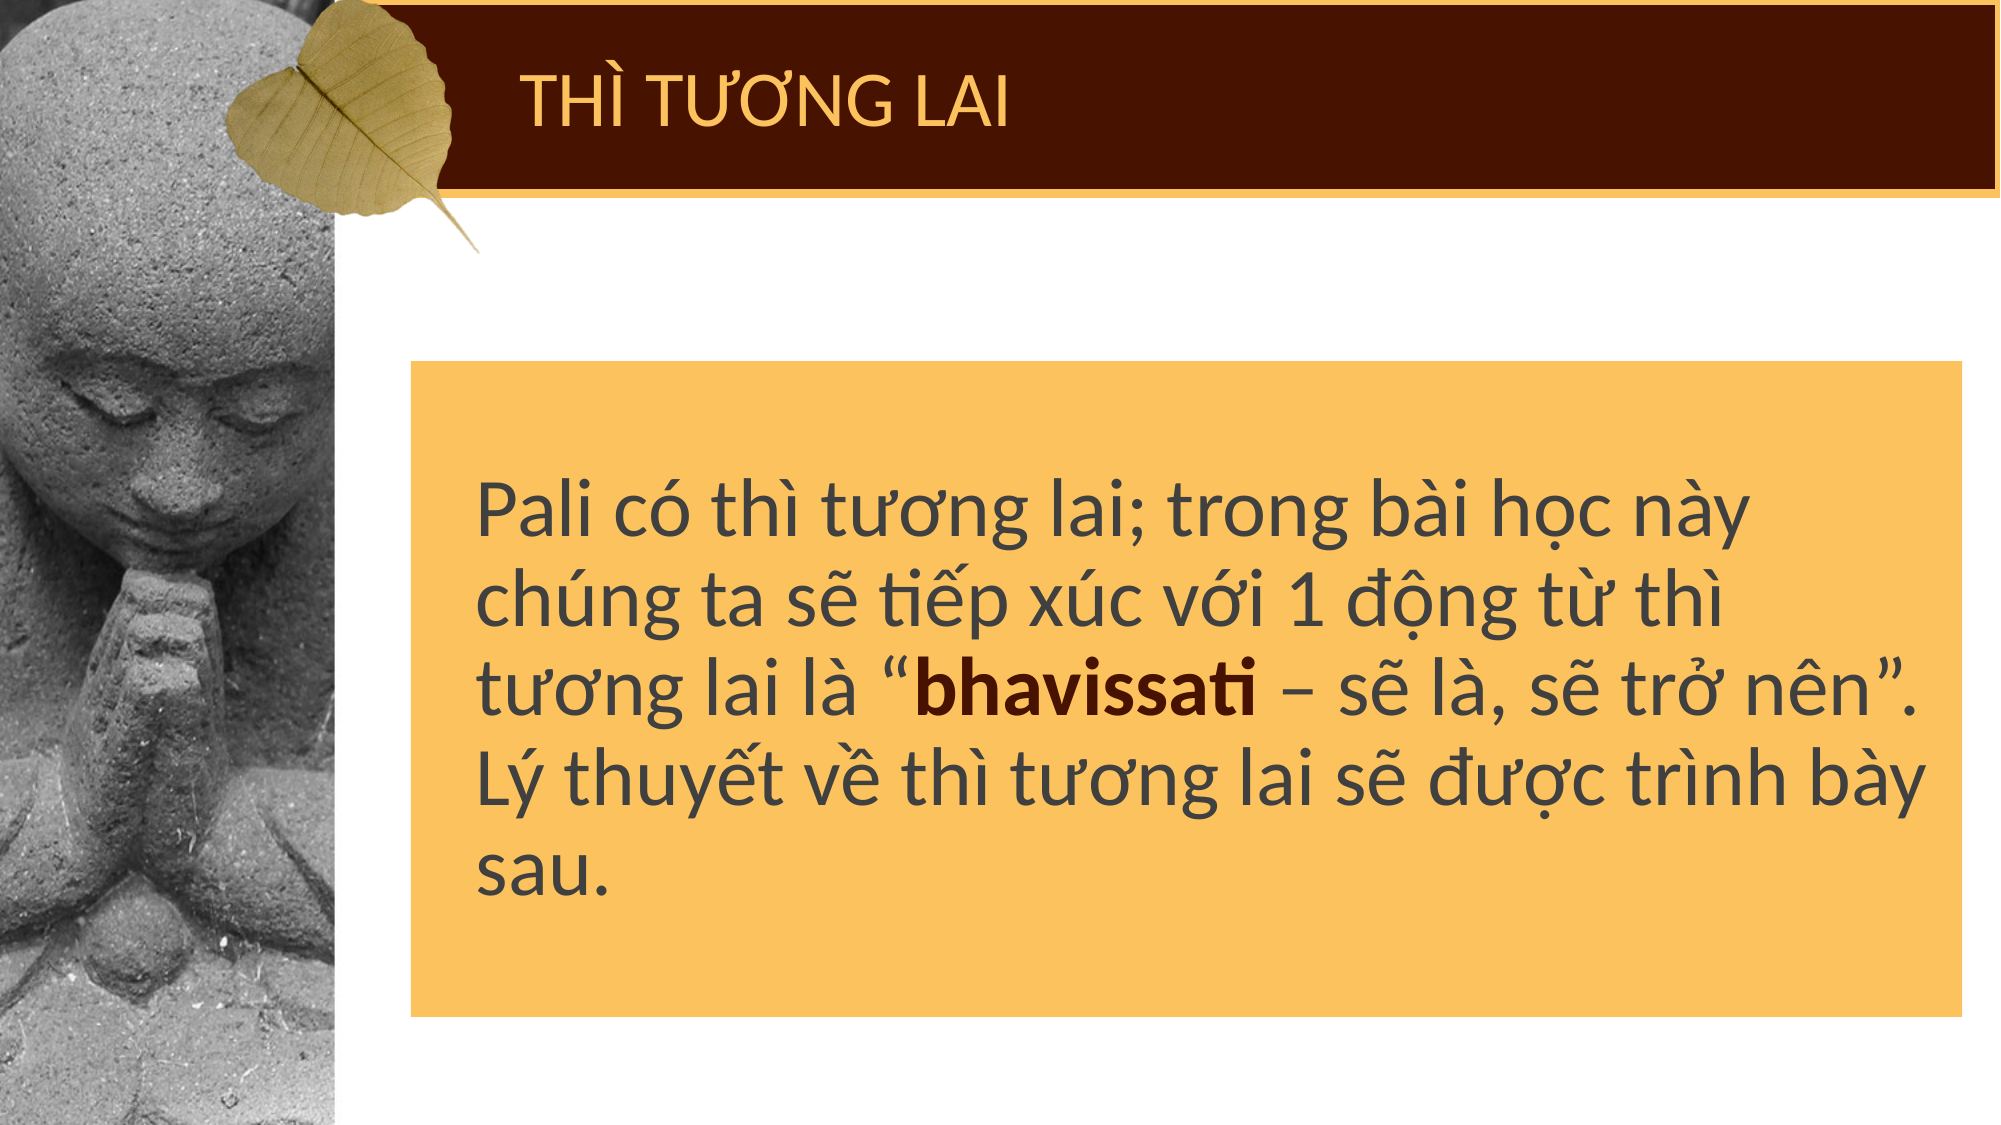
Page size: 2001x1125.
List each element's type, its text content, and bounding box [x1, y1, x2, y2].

picture [0, 0, 2001, 1125]
text_box THÌ TƯƠNG LAI [496, 0, 2000, 194]
list Pali có thì tương lai; trong bài học này chúng ta sẽ tiếp xúc với 1 động từ thì tương lai là “bhavissati – sẽ là, sẽ trở nên”. Lý thuyết về thì tương lai sẽ được trình bày sau. [410, 361, 1963, 1017]
